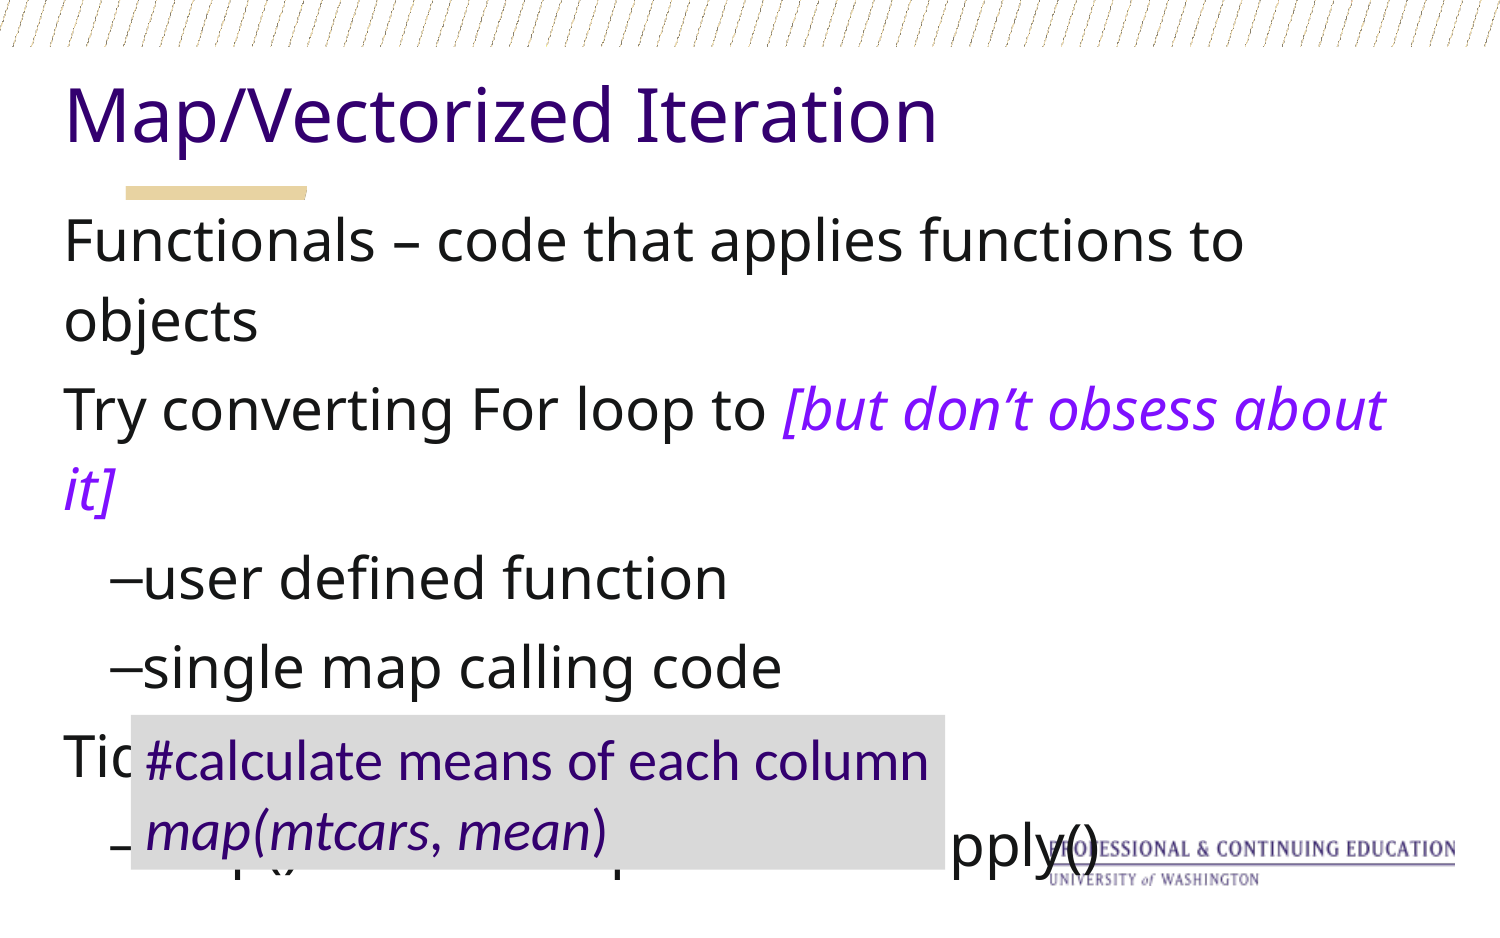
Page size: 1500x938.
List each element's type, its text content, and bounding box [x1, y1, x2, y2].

text_box #calculate means of each column map(mtcars, mean) [130, 714, 946, 870]
picture [0, 0, 1500, 47]
list Map/Vectorized Iteration [48, 37, 1453, 186]
list Functionals – code that applies functions to objects Try converting For loop to [but don’t obsess about it] user defined function single map calling code Tidyverse purrr package map() – base R equivalent is apply() [48, 186, 1453, 807]
